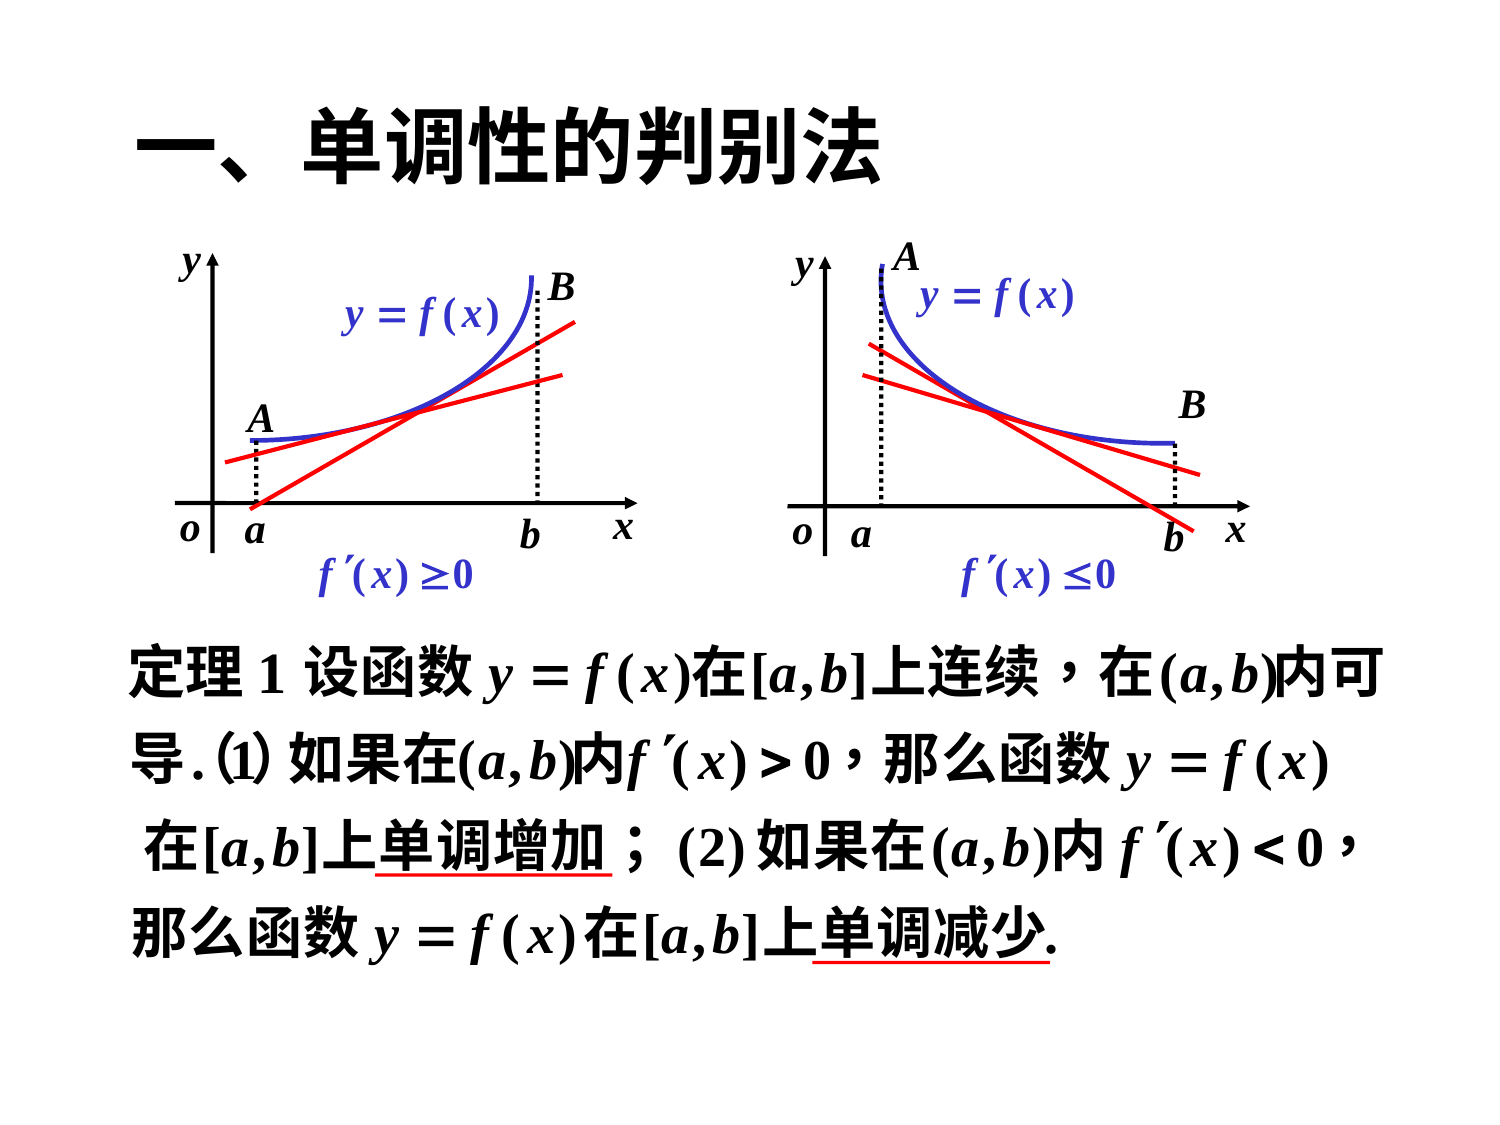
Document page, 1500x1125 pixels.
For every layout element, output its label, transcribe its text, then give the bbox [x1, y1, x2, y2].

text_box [307, 552, 476, 602]
text_box 定理1 [112, 627, 325, 713]
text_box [787, 252, 843, 557]
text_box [124, 632, 1396, 976]
title 一、单调性的判别法 [119, 50, 1175, 238]
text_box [174, 249, 638, 554]
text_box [1214, 252, 1251, 557]
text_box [848, 237, 1210, 557]
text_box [241, 268, 579, 554]
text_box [949, 566, 1118, 602]
